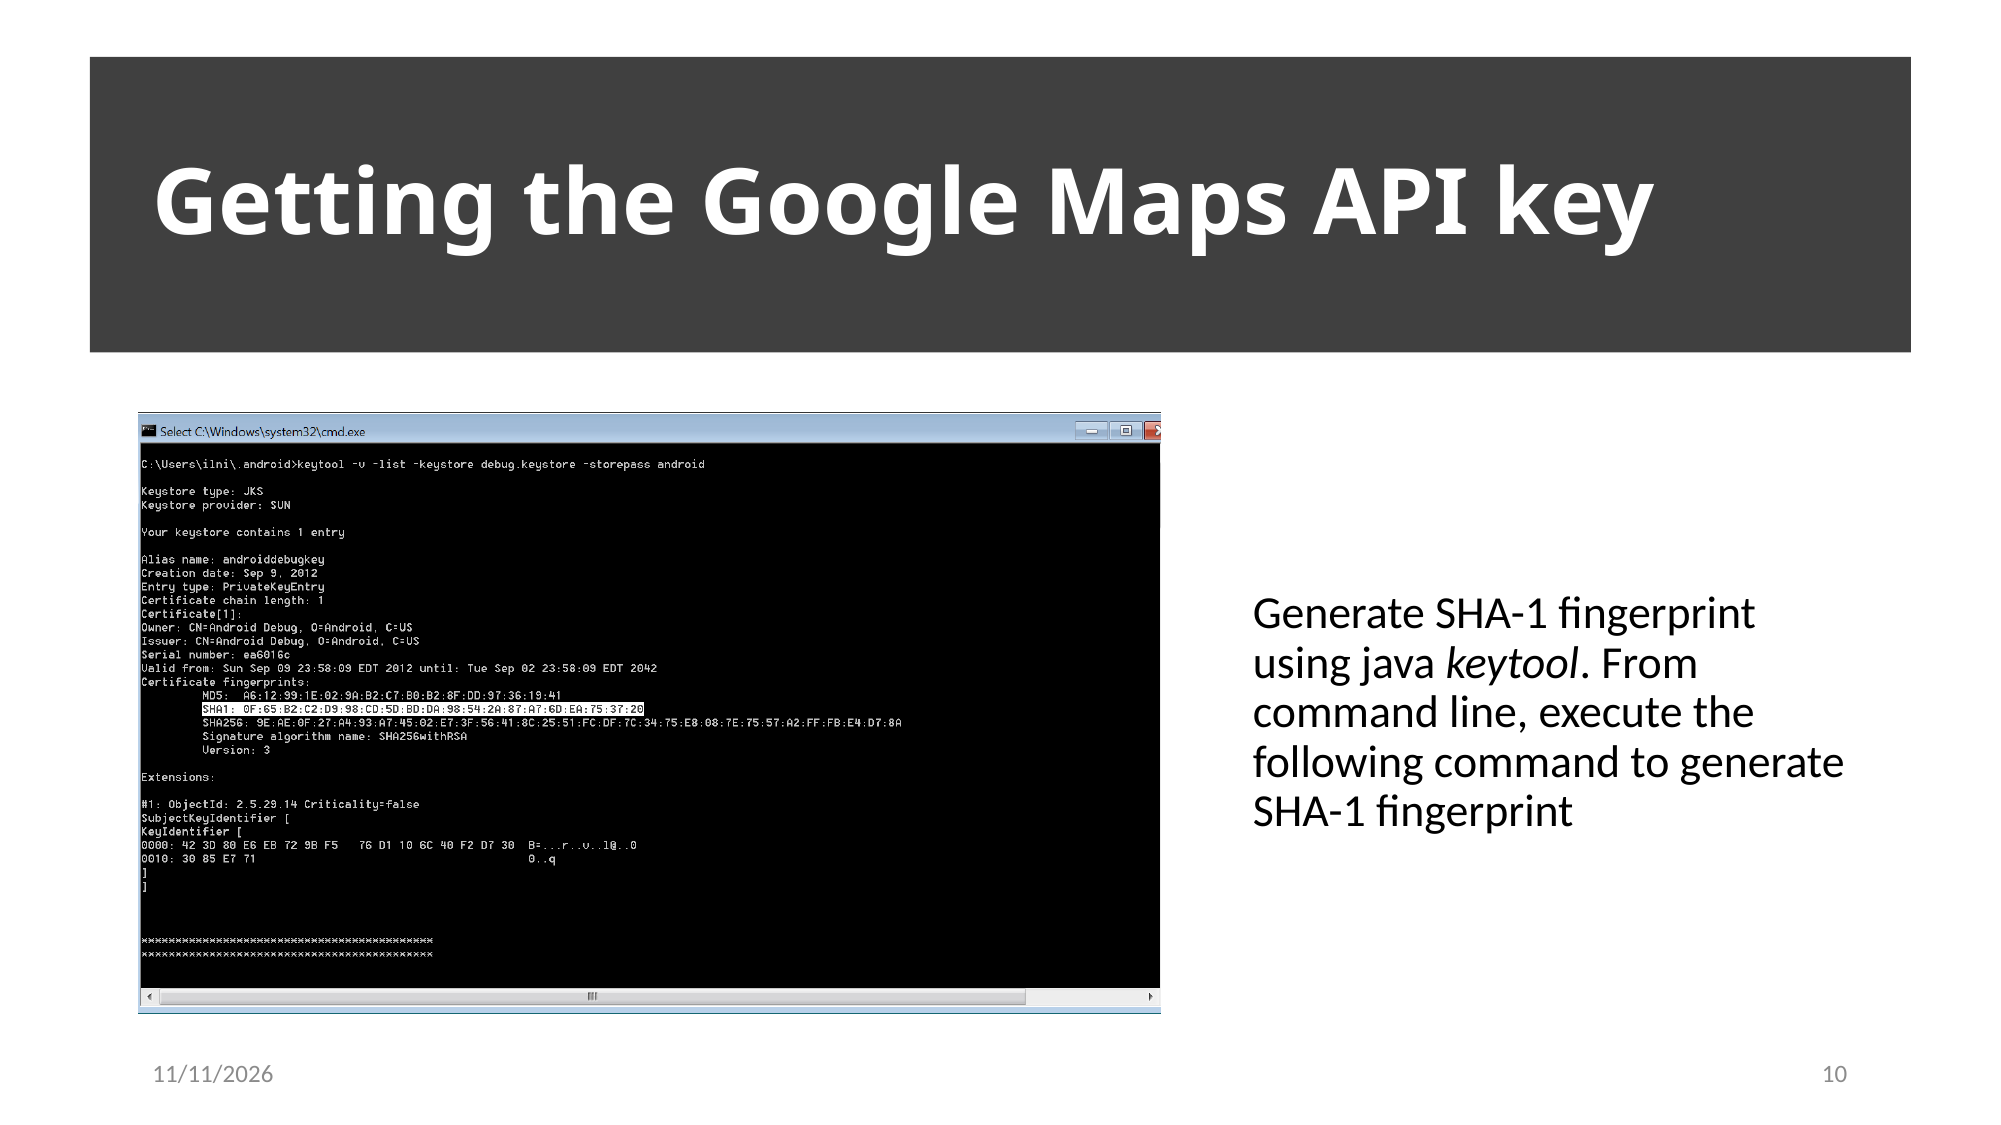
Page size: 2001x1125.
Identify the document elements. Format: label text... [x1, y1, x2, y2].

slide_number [137, 1042, 588, 1103]
text_box [89, 56, 1912, 353]
list Generate SHA-1 fingerprint using java keytool. From command line, execute the following command to generate SHA-1 fingerprint [1237, 412, 1862, 1014]
title Getting the Google Maps API key [137, 96, 1863, 314]
picture [137, 412, 1161, 1014]
slide_number 10 [1412, 1042, 1863, 1103]
